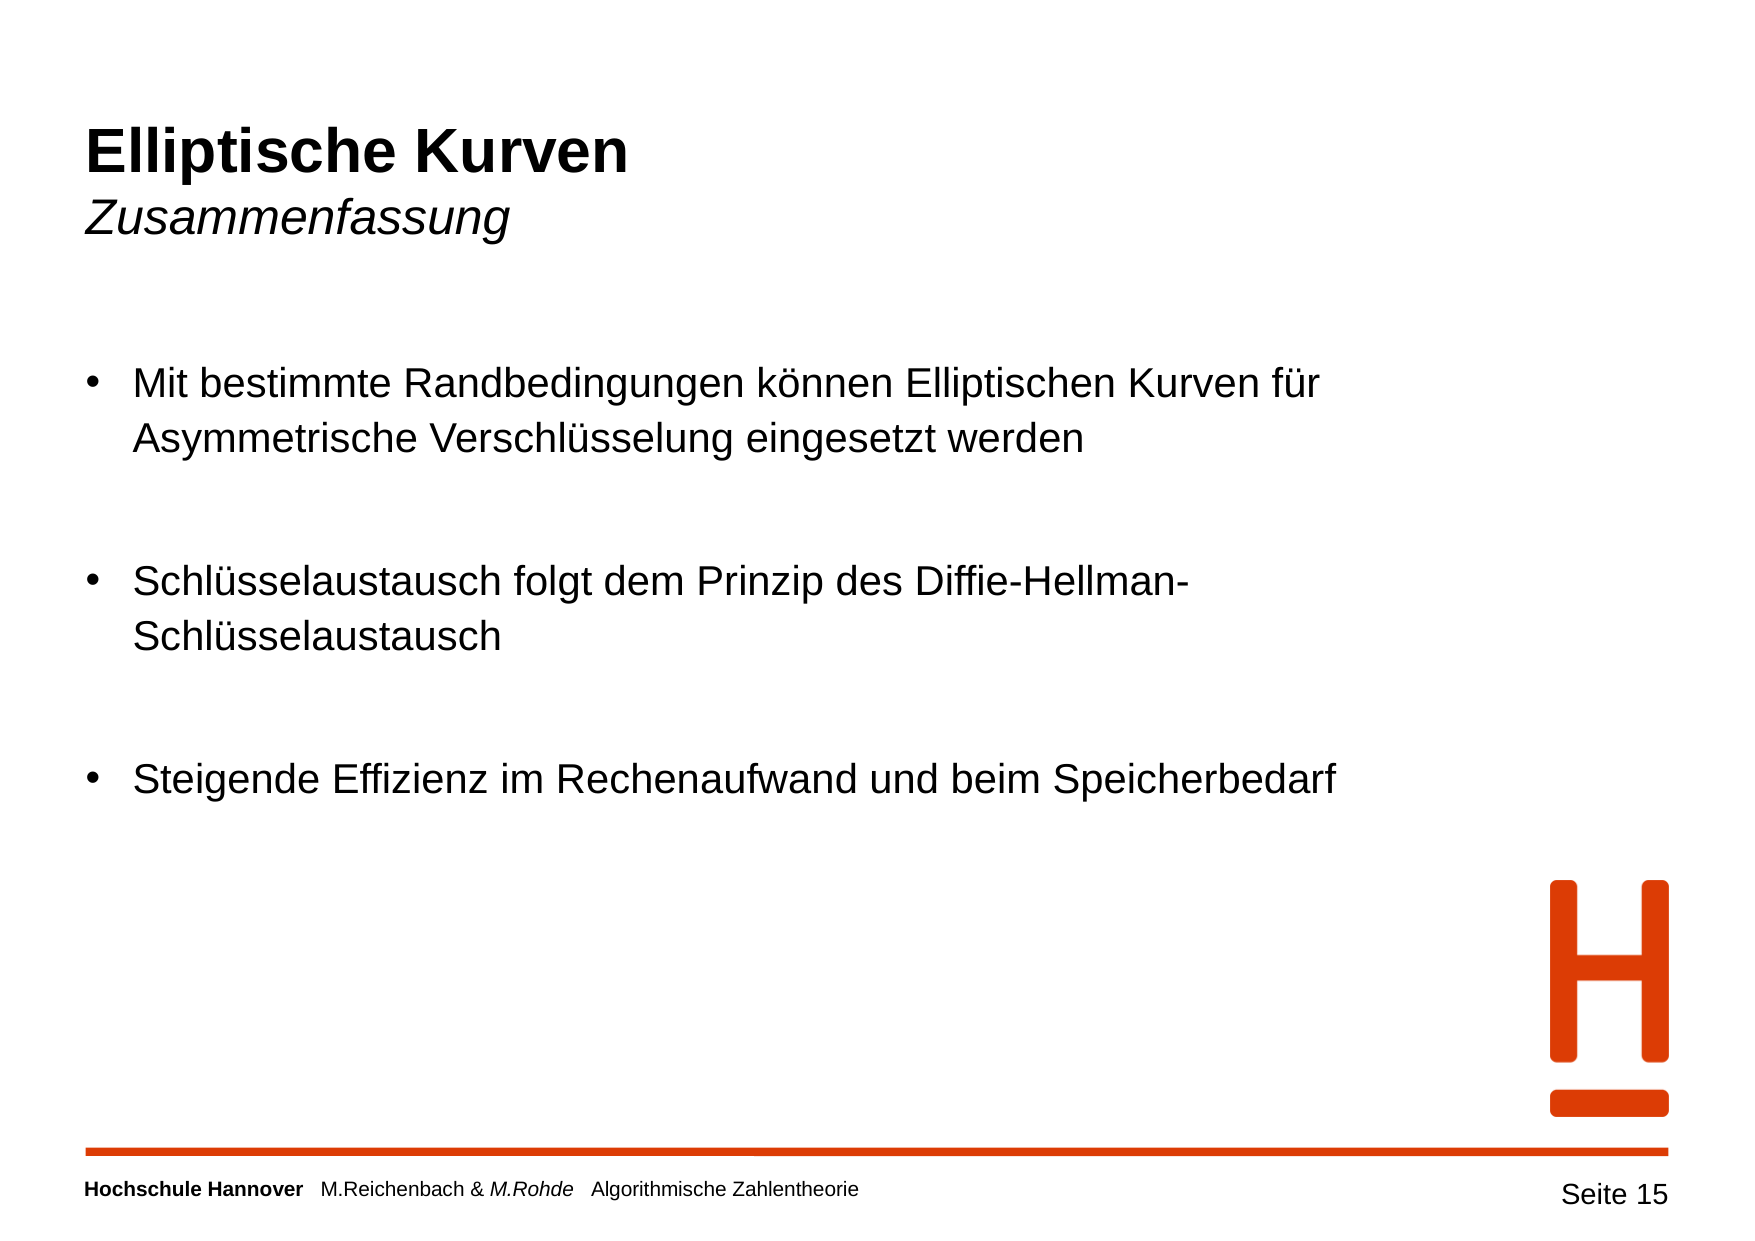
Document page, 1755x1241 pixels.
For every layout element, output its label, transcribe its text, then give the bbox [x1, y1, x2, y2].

list Mit bestimmte Randbedingungen können Elliptischen Kurven für Asymmetrische Verschlüsselung eingesetzt werden Schlüsselaustausch folgt dem Prinzip des Diffie-Hellman-Schlüsselaustausch Steigende Effizienz im Rechenaufwand und beim Speicherbedarf [85, 350, 1539, 1093]
title Elliptische Kurven Zusammenfassung [85, 110, 1669, 266]
slide_number Seite 15 [1467, 1175, 1669, 1213]
picture [1550, 880, 1669, 1117]
